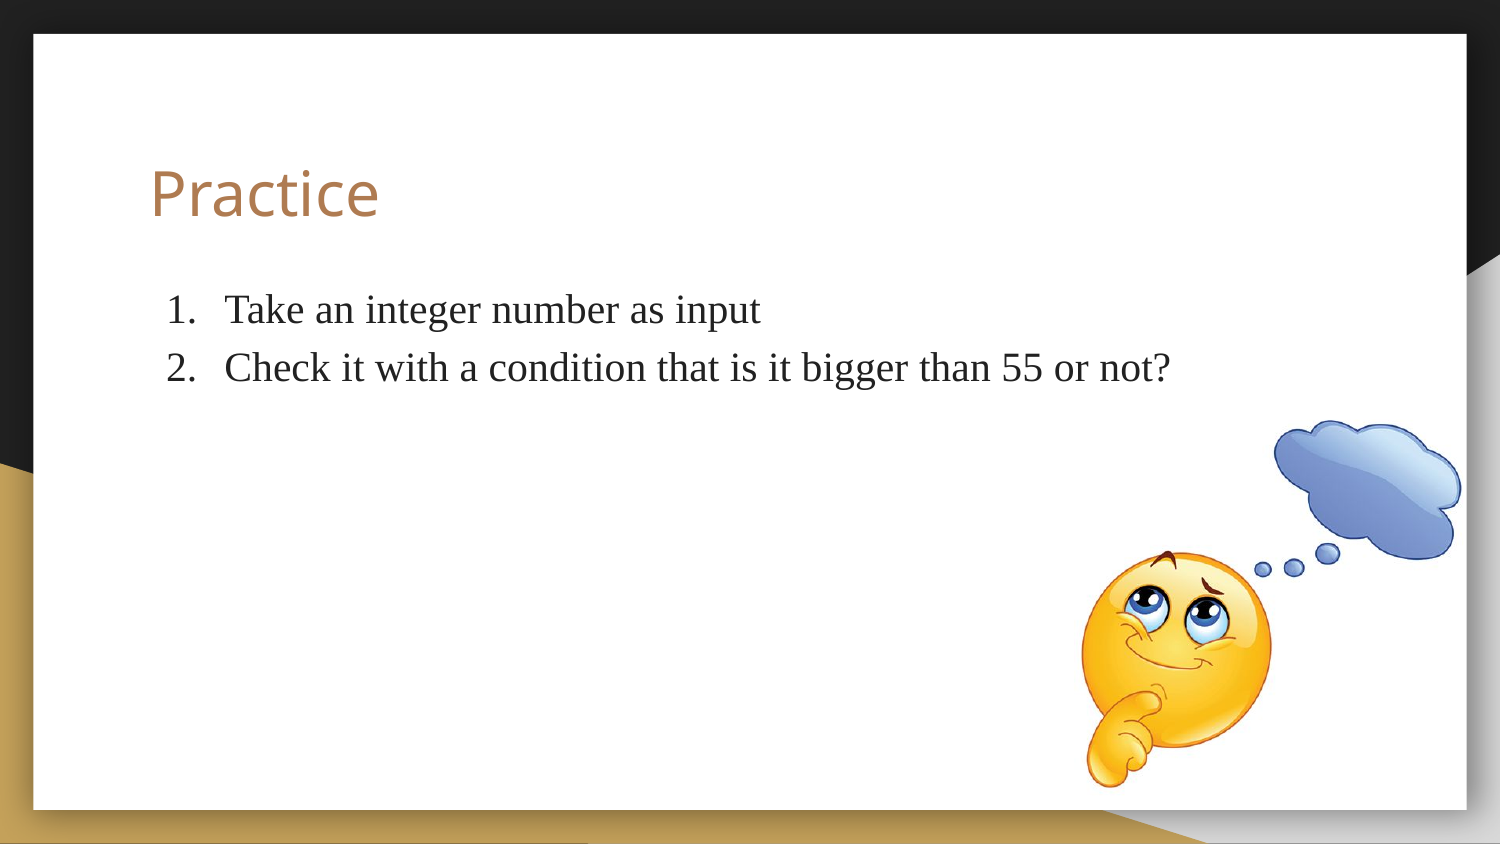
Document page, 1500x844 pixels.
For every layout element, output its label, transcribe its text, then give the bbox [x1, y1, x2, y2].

title Practice [134, 138, 1366, 259]
picture [1074, 407, 1466, 798]
list Take an integer number as input Check it with a condition that is it bigger than 55 or not? [134, 259, 1366, 729]
